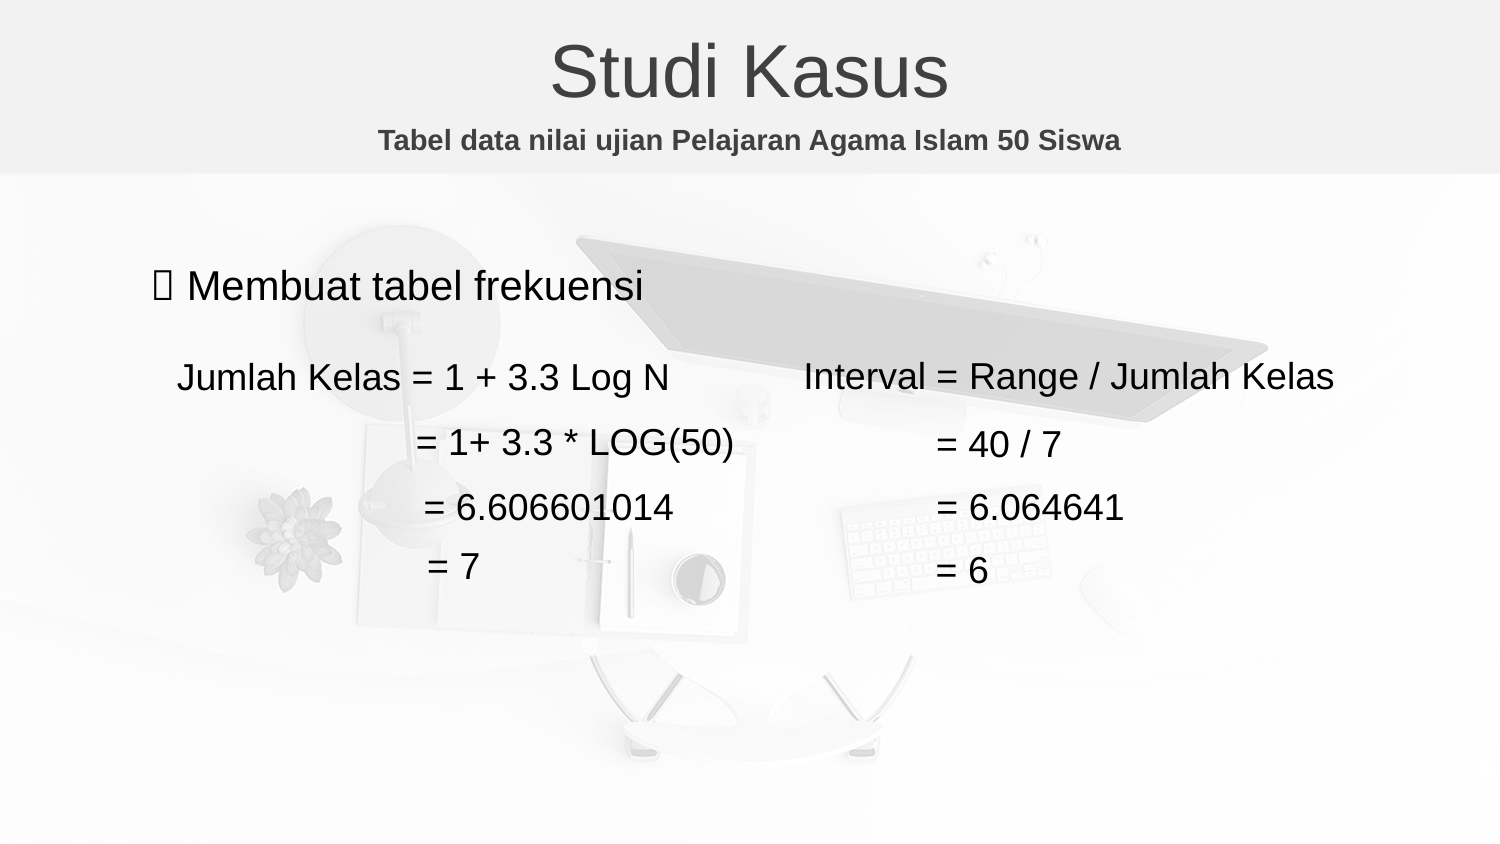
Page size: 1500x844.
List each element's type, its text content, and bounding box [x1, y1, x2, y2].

list Studi Kasus [0, 20, 1500, 114]
text_box  Membuat tabel frekuensi [135, 251, 811, 317]
list Tabel data nilai ujian Pelajaran Agama Islam 50 Siswa [0, 114, 1500, 162]
text_box = 6 [920, 538, 1015, 599]
text_box = 1+ 3.3 * LOG(50) [401, 410, 750, 471]
text_box = 6.606601014 [408, 475, 689, 536]
text_box Jumlah Kelas = 1 + 3.3 Log N [162, 345, 686, 406]
text_box = 7 [412, 534, 496, 595]
text_box Interval = Range / Jumlah Kelas [788, 344, 1361, 405]
text_box = 40 / 7 [921, 412, 1078, 473]
text_box = 6.064641 [921, 475, 1151, 536]
picture [0, 174, 1500, 844]
